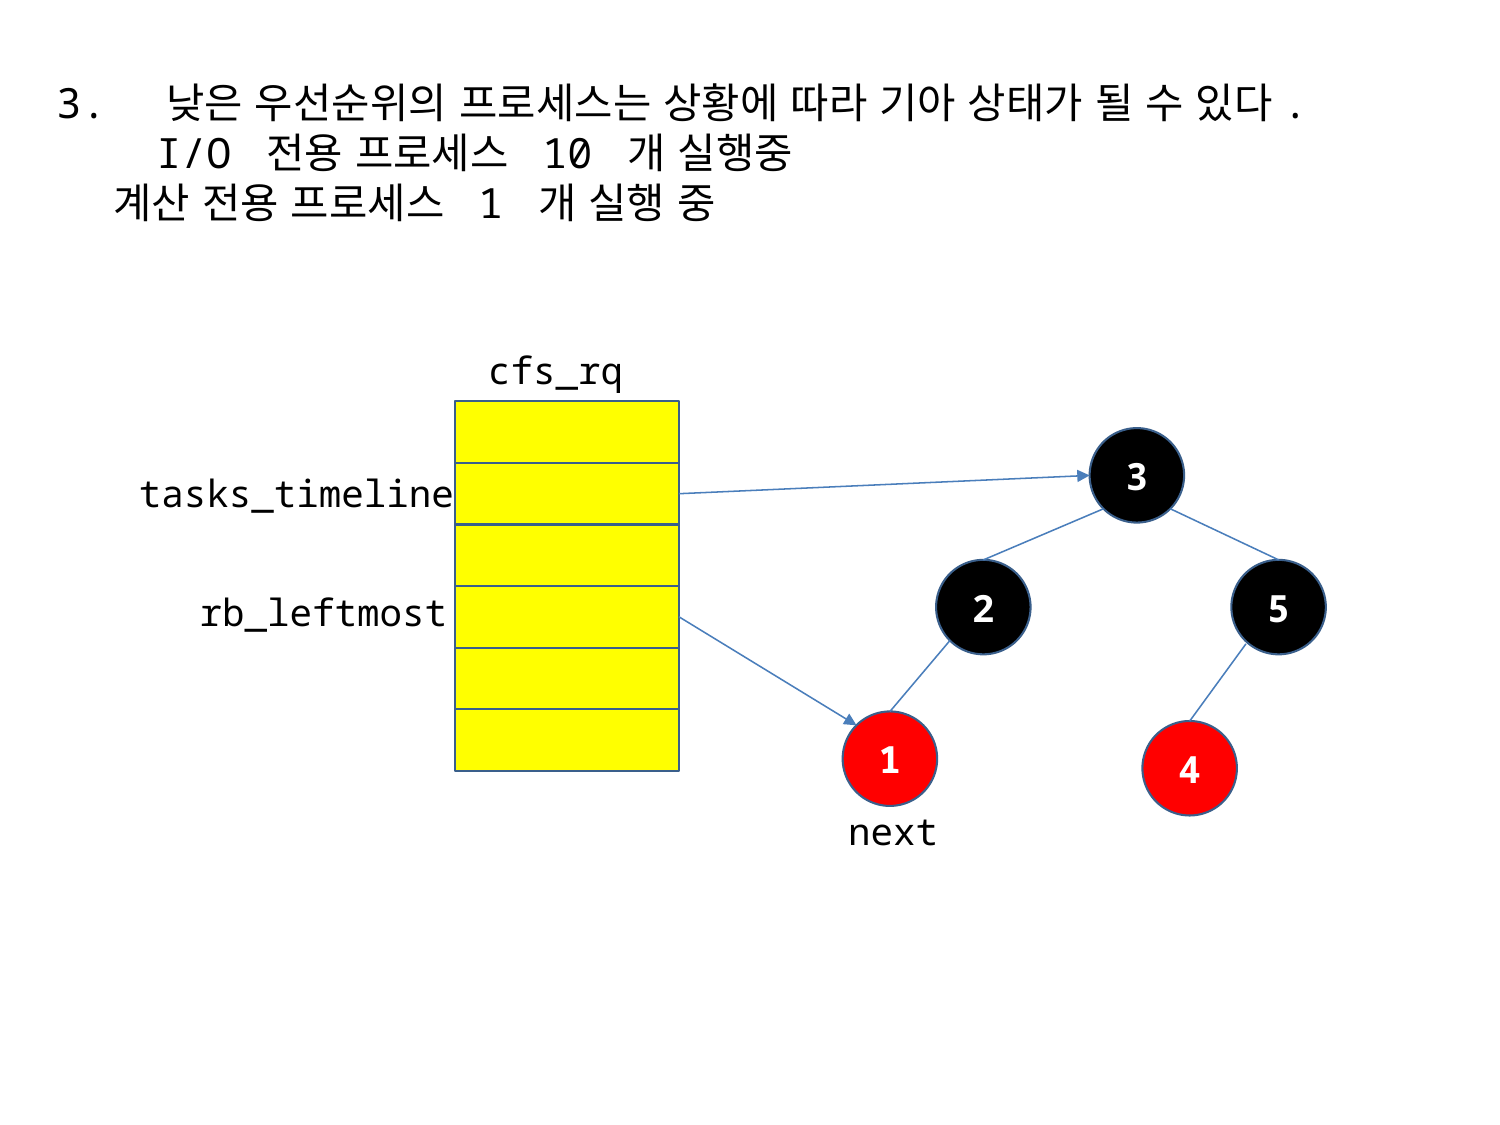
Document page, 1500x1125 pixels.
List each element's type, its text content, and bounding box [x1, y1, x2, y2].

list 3. 낮은 우선순위의 프로세스는 상황에 따라 기아 상태가 될 수 있다. I/O 전용 프로세스 10 개 실행중 계산 전용 프로세스 1 개 실행 중 [41, 19, 1500, 374]
text_box rb_leftmost [184, 581, 462, 641]
text_box [453, 646, 673, 707]
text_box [678, 475, 1090, 494]
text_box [1170, 508, 1279, 561]
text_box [1189, 643, 1247, 722]
text_box 5 [1229, 558, 1328, 657]
text_box [453, 461, 681, 522]
text_box next [833, 800, 953, 860]
text_box 2 [933, 558, 1033, 657]
text_box 1 [840, 709, 940, 800]
text_box tasks_timeline [124, 462, 469, 523]
text_box cfs_rq [473, 339, 638, 400]
text_box [453, 707, 681, 773]
text_box [453, 399, 681, 461]
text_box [678, 616, 857, 726]
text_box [983, 508, 1104, 561]
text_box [889, 640, 951, 712]
text_box 3 [1087, 425, 1187, 525]
text_box [453, 584, 681, 646]
text_box 4 [1140, 719, 1240, 818]
text_box [453, 522, 681, 584]
